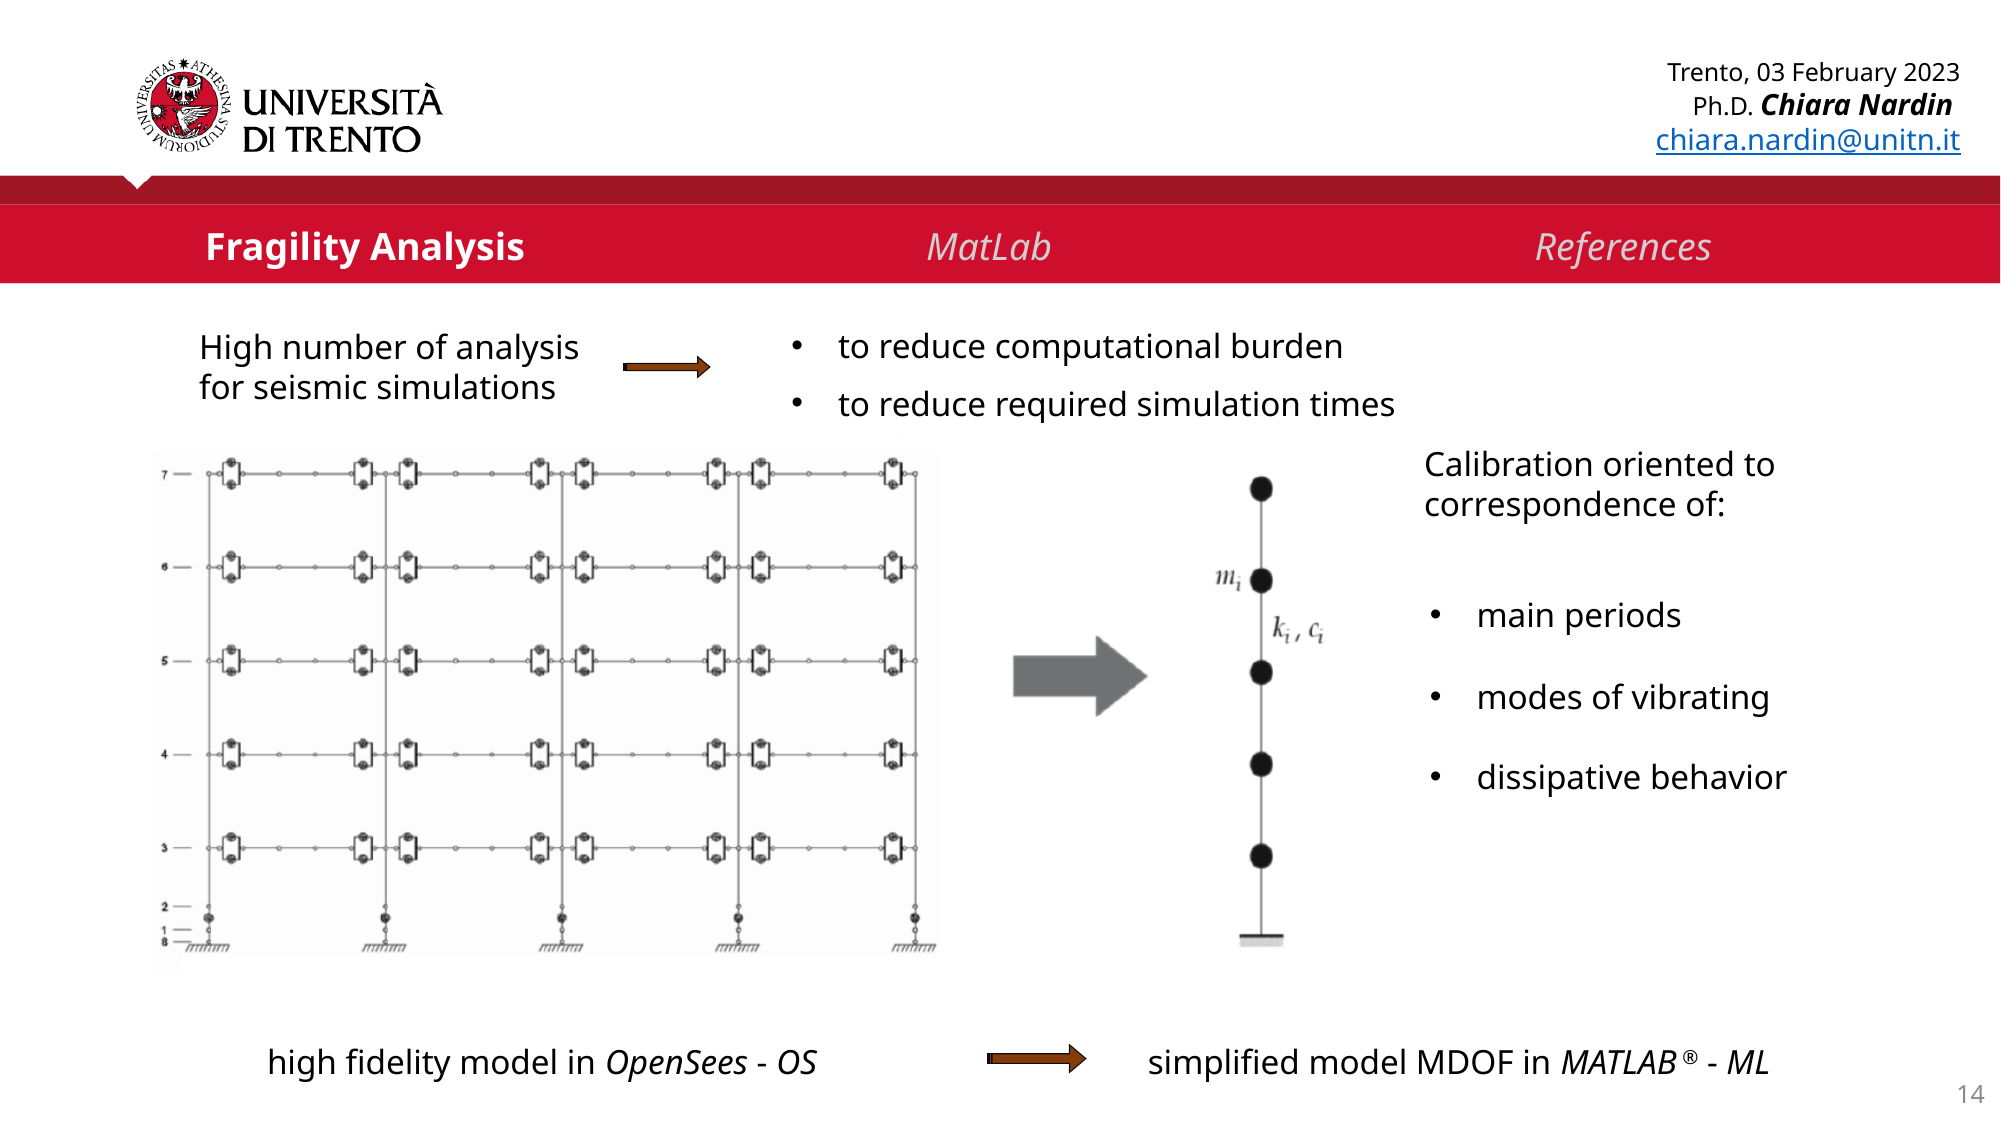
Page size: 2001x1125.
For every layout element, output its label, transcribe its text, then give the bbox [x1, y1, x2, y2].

slide_number 14 [1857, 1065, 2000, 1125]
table_header Fragility Analysis [122, 213, 609, 318]
picture [0, 0, 2001, 1125]
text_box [252, 1033, 1822, 1090]
text_box High number of analysis for seismic simulations [184, 319, 624, 414]
table_header References [1369, 213, 1877, 318]
text_box Trento, 03 February 2023 Ph.D. Chiara Nardin chiara.nardin@unitn.it [1401, 48, 1976, 169]
text_box [623, 355, 711, 379]
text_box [1409, 435, 1829, 835]
table_header MatLab [609, 213, 1369, 318]
text_box to reduce computational burden to reduce required simulation times [776, 318, 1626, 430]
